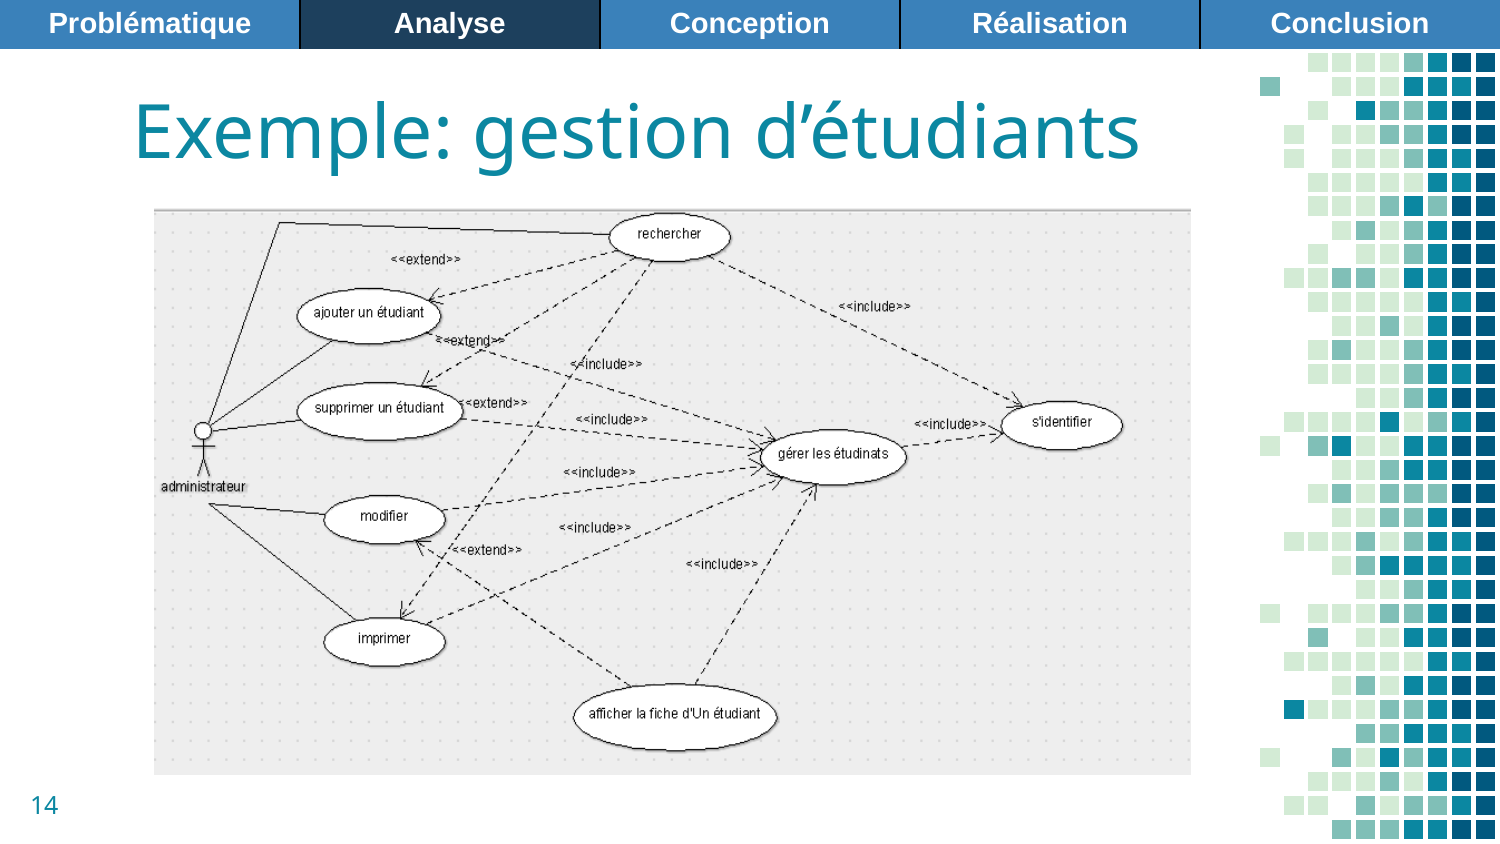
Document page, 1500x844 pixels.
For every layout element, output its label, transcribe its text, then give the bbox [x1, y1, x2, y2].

table_header Analyse [301, 0, 599, 49]
table_header Conception [601, 0, 899, 49]
slide_number 14 [15, 774, 105, 839]
table_header Conclusion [1201, 0, 1500, 49]
title Exemple: gestion d’étudiants [117, 49, 1227, 189]
table_header Problématique [0, 0, 299, 49]
table_header Réalisation [901, 0, 1199, 49]
picture [154, 208, 1191, 775]
